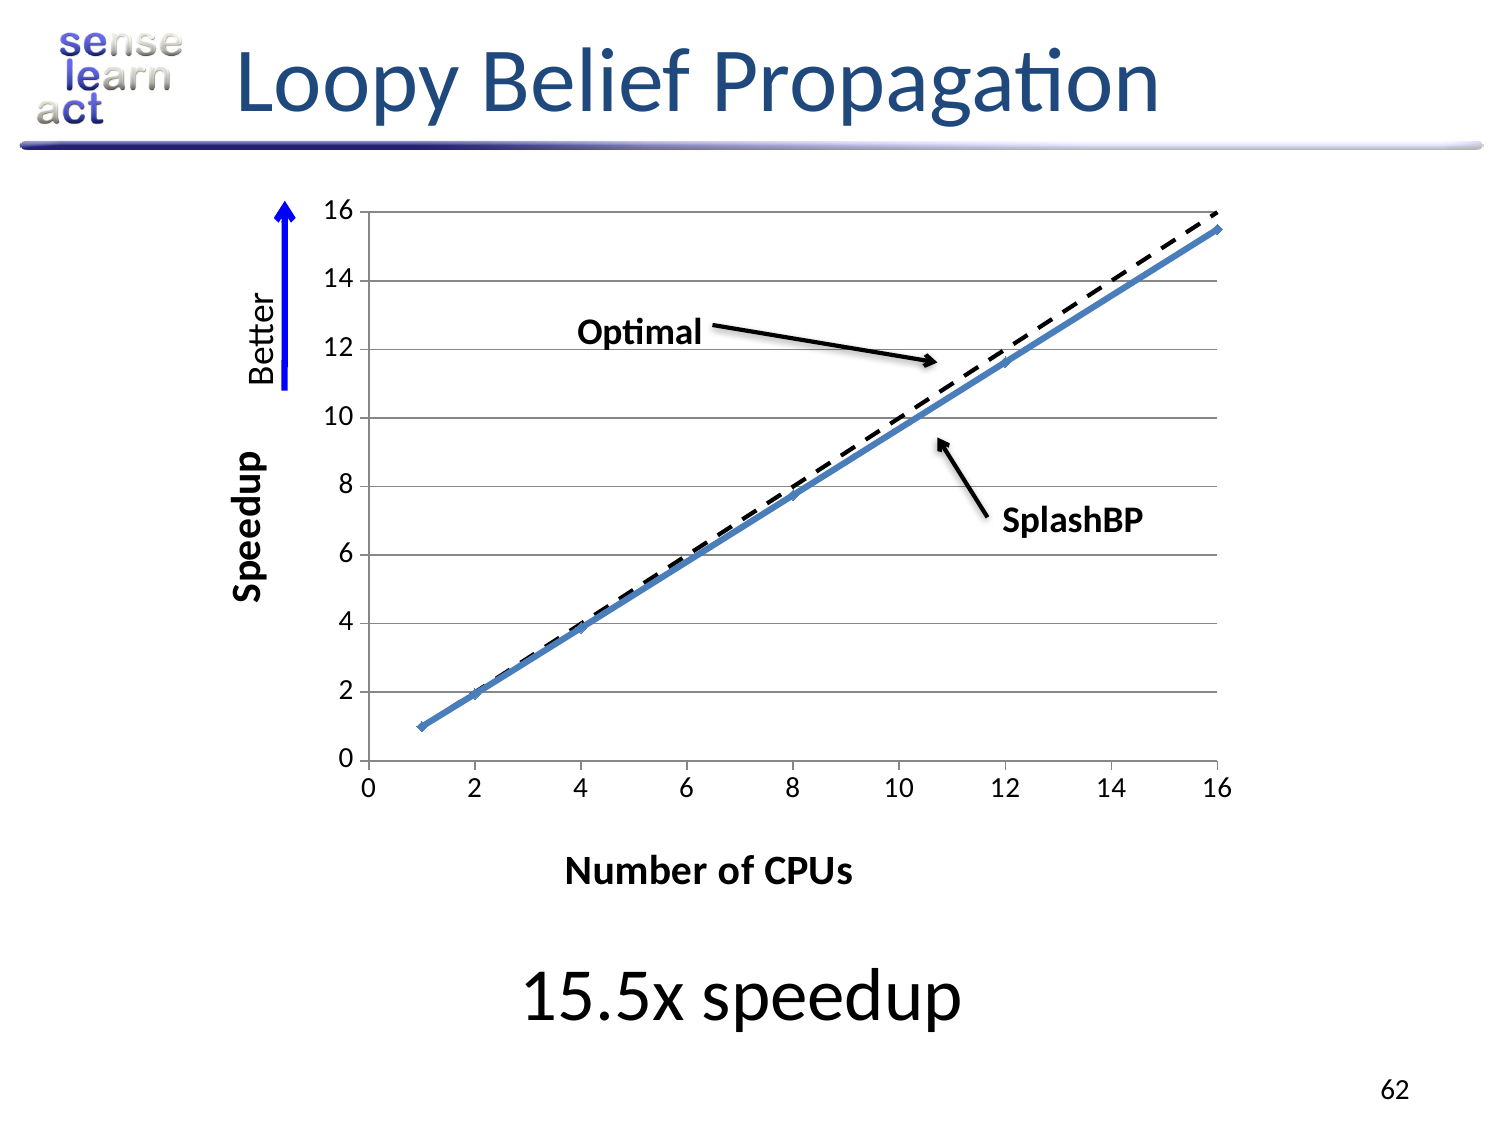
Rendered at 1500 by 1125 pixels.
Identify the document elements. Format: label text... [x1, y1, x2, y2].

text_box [937, 437, 1298, 549]
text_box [562, 299, 938, 363]
slide_number 62 [1112, 1037, 1426, 1113]
title Loopy Belief Propagation [220, 12, 1451, 138]
chart [174, 162, 1274, 928]
list 15.5x speedup [374, 937, 1126, 1054]
picture [12, 30, 188, 128]
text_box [227, 193, 290, 402]
